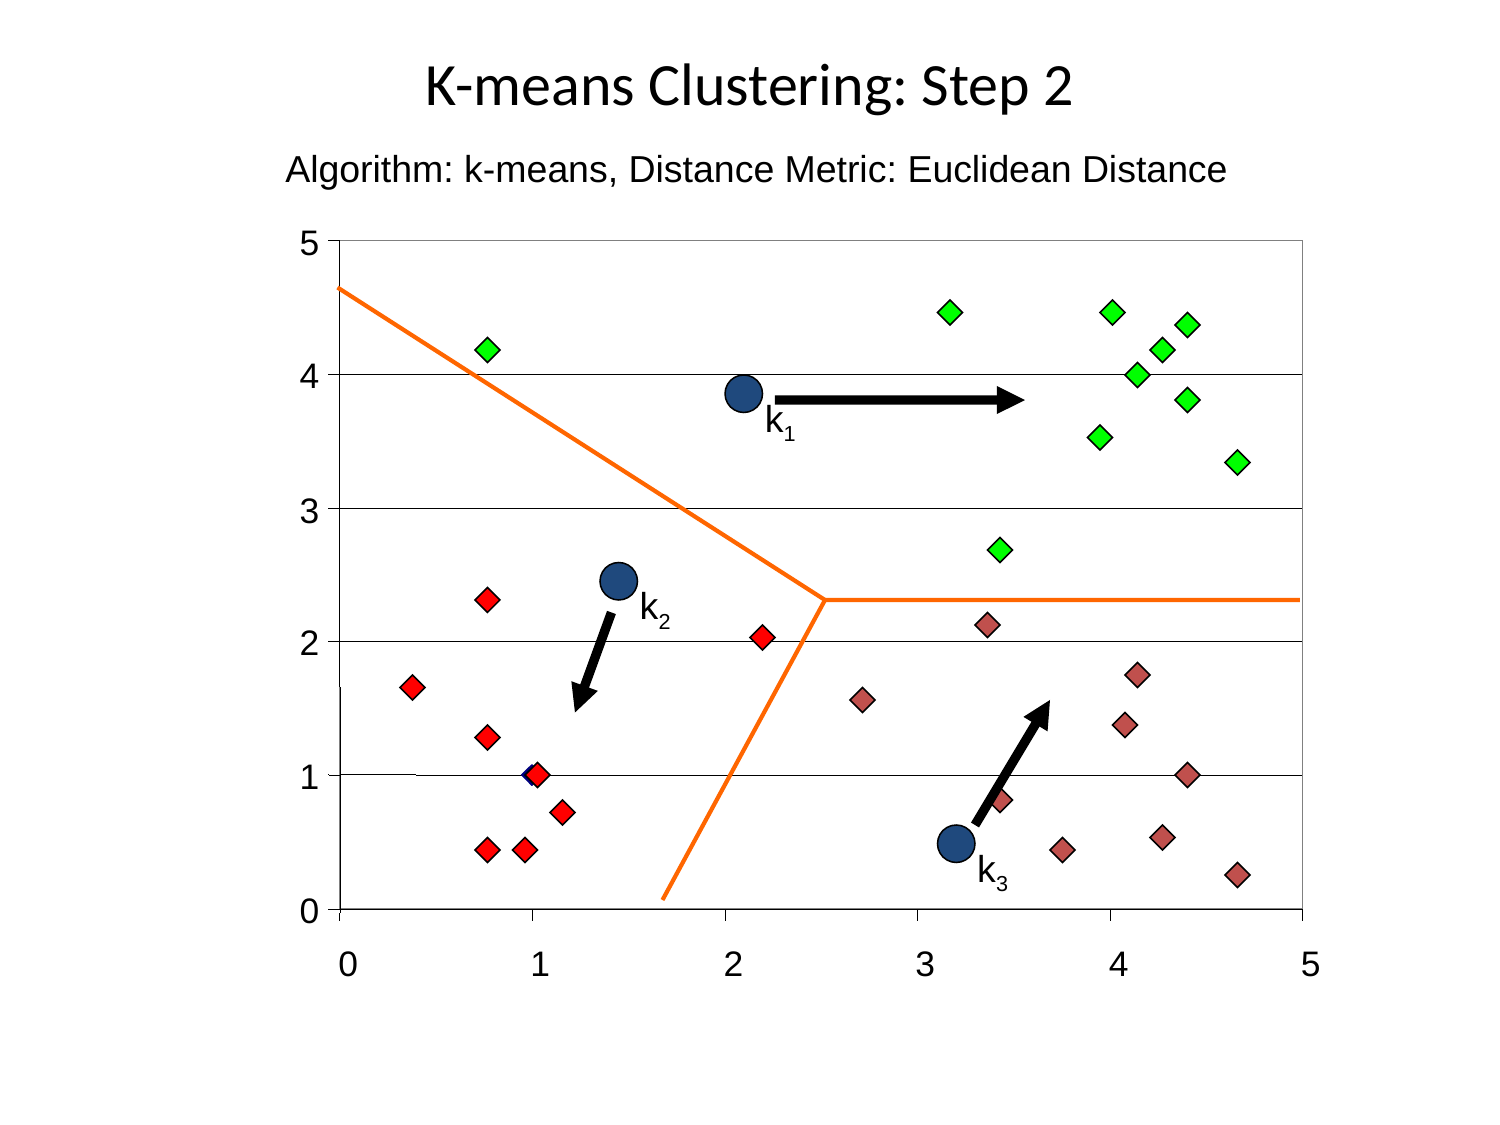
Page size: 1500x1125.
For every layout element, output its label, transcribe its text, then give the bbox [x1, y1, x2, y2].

text_box 2 [299, 620, 320, 664]
text_box [339, 240, 1303, 909]
text_box [1224, 862, 1250, 888]
text_box [474, 587, 500, 613]
text_box [549, 800, 569, 826]
text_box [1224, 450, 1250, 475]
text_box 1 [299, 754, 320, 797]
text_box 3 [299, 487, 320, 531]
text_box [399, 675, 425, 700]
text_box 4 [1108, 941, 1129, 984]
text_box [474, 725, 500, 751]
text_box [724, 374, 838, 398]
text_box 2 [723, 941, 744, 984]
text_box [521, 764, 533, 786]
text_box [525, 762, 550, 788]
text_box [1175, 387, 1201, 413]
text_box Algorithm: k-means, Distance Metric: Euclidean Distance [270, 137, 1243, 198]
text_box [184, 196, 1331, 1096]
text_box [937, 833, 1051, 913]
text_box [512, 837, 538, 863]
text_box 1 [530, 941, 551, 984]
text_box [474, 337, 500, 363]
text_box [1125, 662, 1150, 688]
text_box [1112, 712, 1138, 738]
text_box [1175, 312, 1201, 338]
title K-means Clustering: Step 2 [112, 37, 1388, 125]
text_box [937, 299, 963, 325]
text_box [1087, 425, 1113, 451]
text_box [1125, 362, 1150, 388]
text_box 4 [299, 353, 320, 397]
text_box 0 [338, 941, 359, 984]
text_box 5 [299, 219, 320, 263]
text_box 0 [299, 888, 320, 932]
text_box [1175, 762, 1201, 788]
text_box 3 [915, 941, 936, 984]
text_box [1100, 299, 1126, 325]
text_box [1149, 337, 1175, 363]
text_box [574, 399, 1051, 826]
text_box [474, 837, 500, 863]
text_box [1149, 825, 1175, 850]
text_box 5 [1300, 941, 1321, 984]
text_box [1054, 837, 1075, 863]
